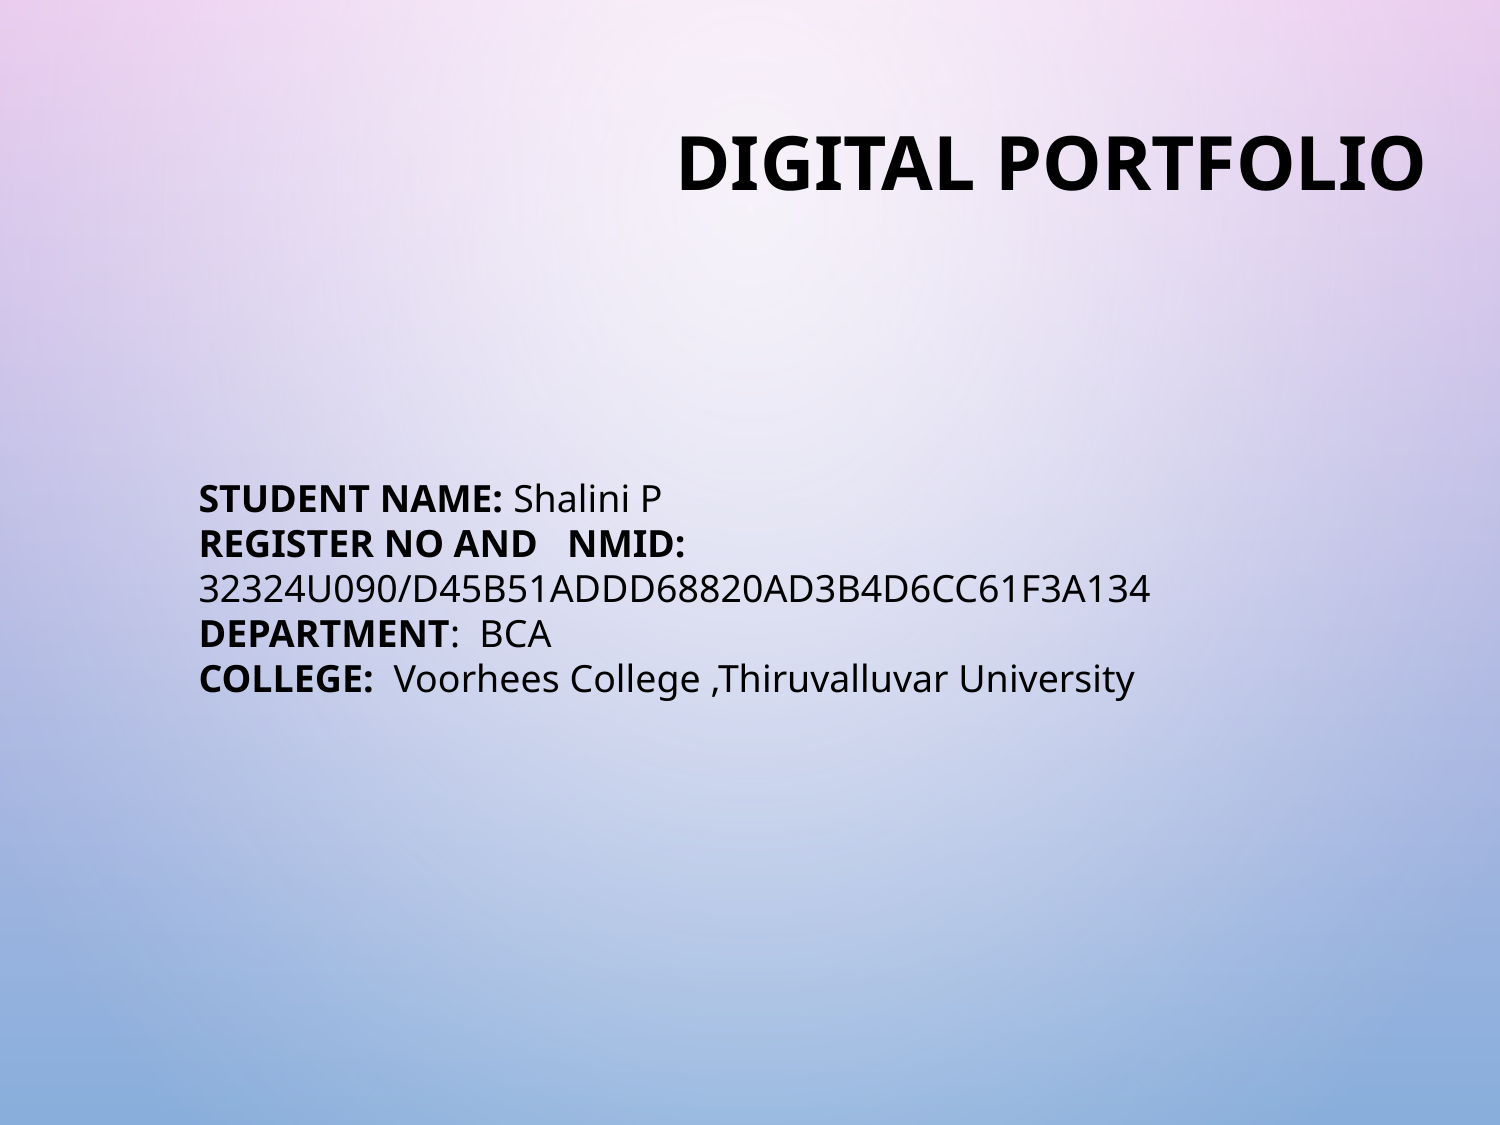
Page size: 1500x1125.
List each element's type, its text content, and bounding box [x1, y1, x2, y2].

title Digital portfolio [432, 47, 1500, 285]
text_box STUDENT NAME: Shalini P REGISTER NO AND NMID: 32324U090/D45B51ADDD68820AD3B4D6CC61F3A134 DEPARTMENT: BCA COLLEGE: Voorhees College ,Thiruvalluvar University [183, 467, 1398, 708]
